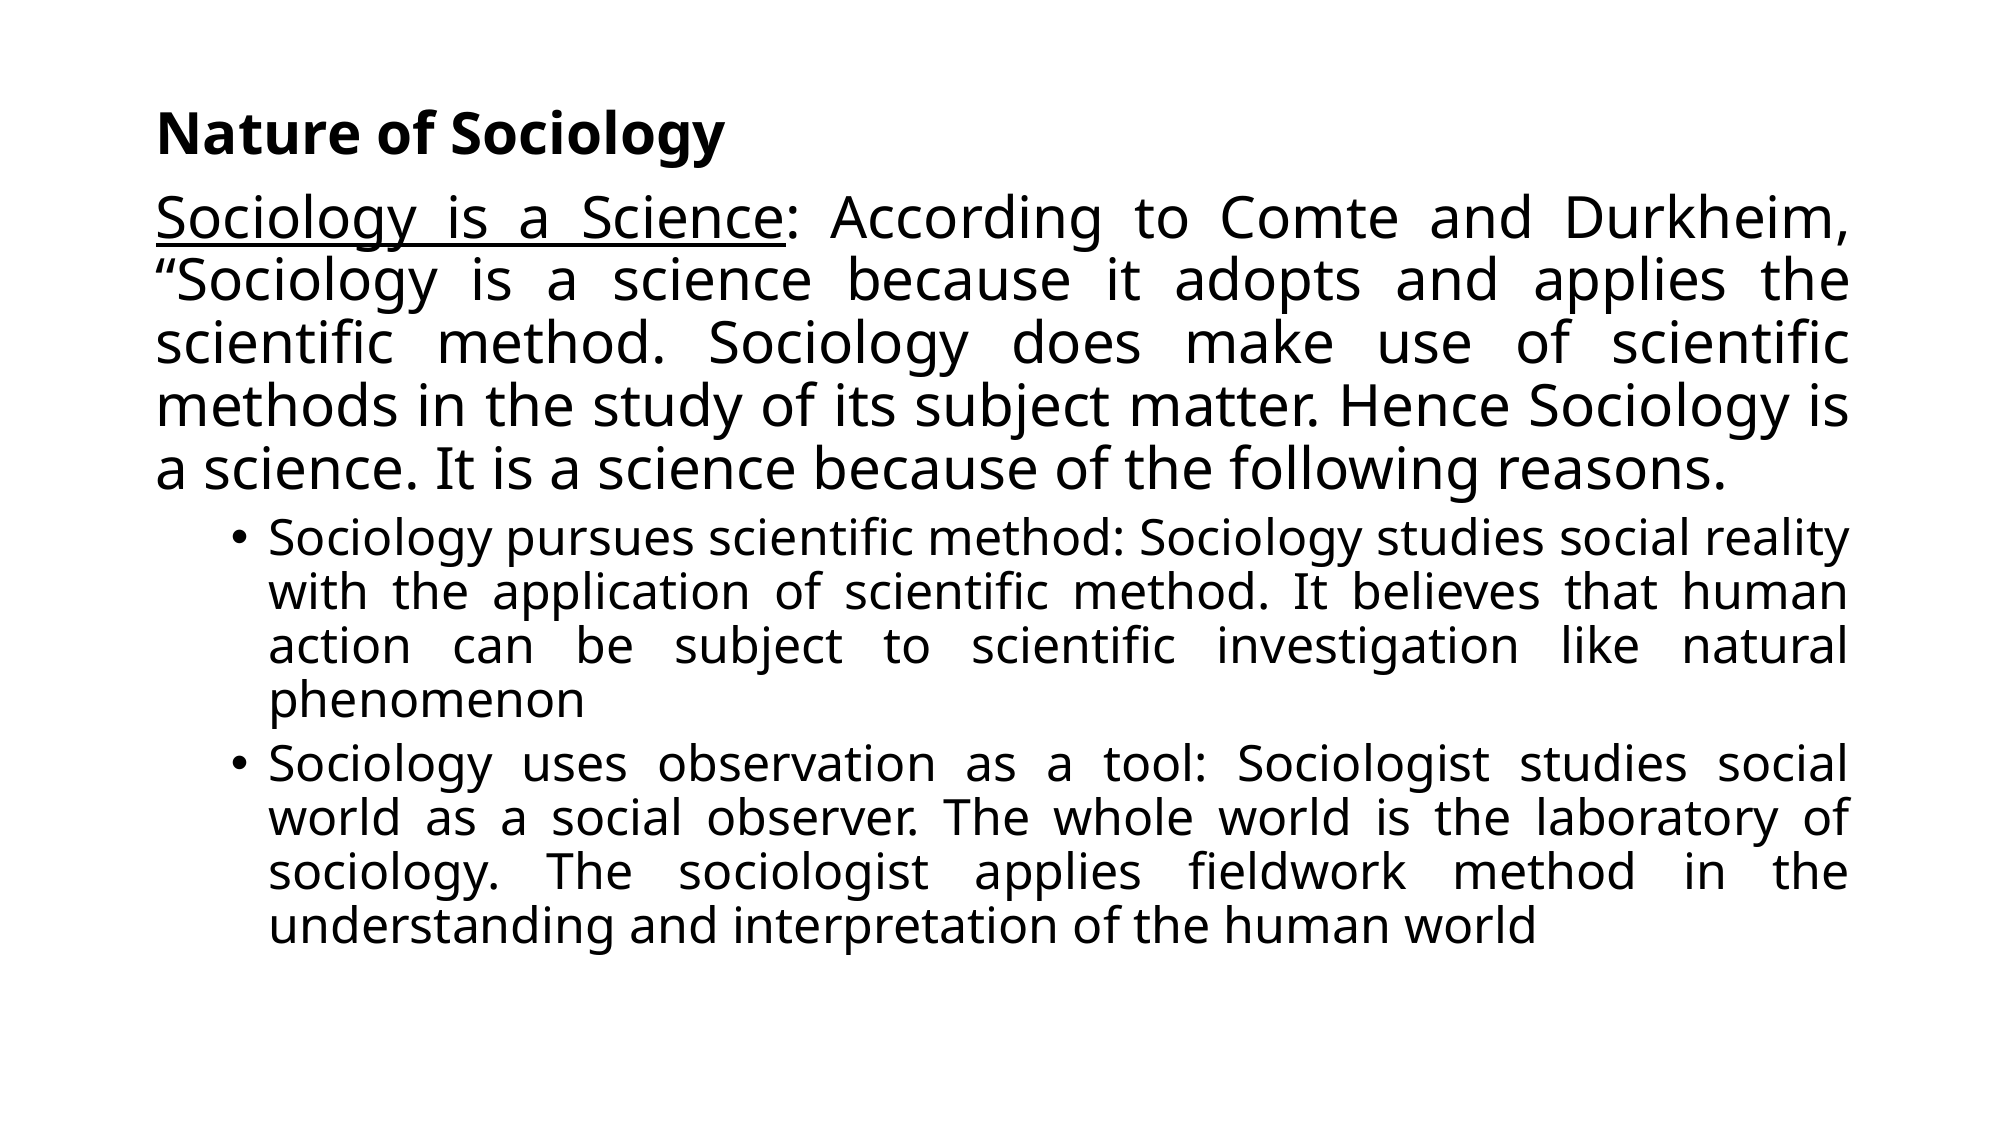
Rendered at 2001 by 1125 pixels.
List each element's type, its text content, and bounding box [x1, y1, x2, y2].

list Nature of Sociology Sociology is a Science: According to Comte and Durkheim, “Sociology is a science because it adopts and applies the scientific method. Sociology does make use of scientific methods in the study of its subject matter. Hence Sociology is a science. It is a science because of the following reasons. Sociology pursues scientific method: Sociology studies social reality with the application of scientific method. It believes that human action can be subject to scientific investigation like natural phenomenon Sociology uses observation as a tool: Sociologist studies social world as a social observer. The whole world is the laboratory of sociology. The sociologist applies fieldwork method in the understanding and interpretation of the human world [140, 96, 1866, 1021]
